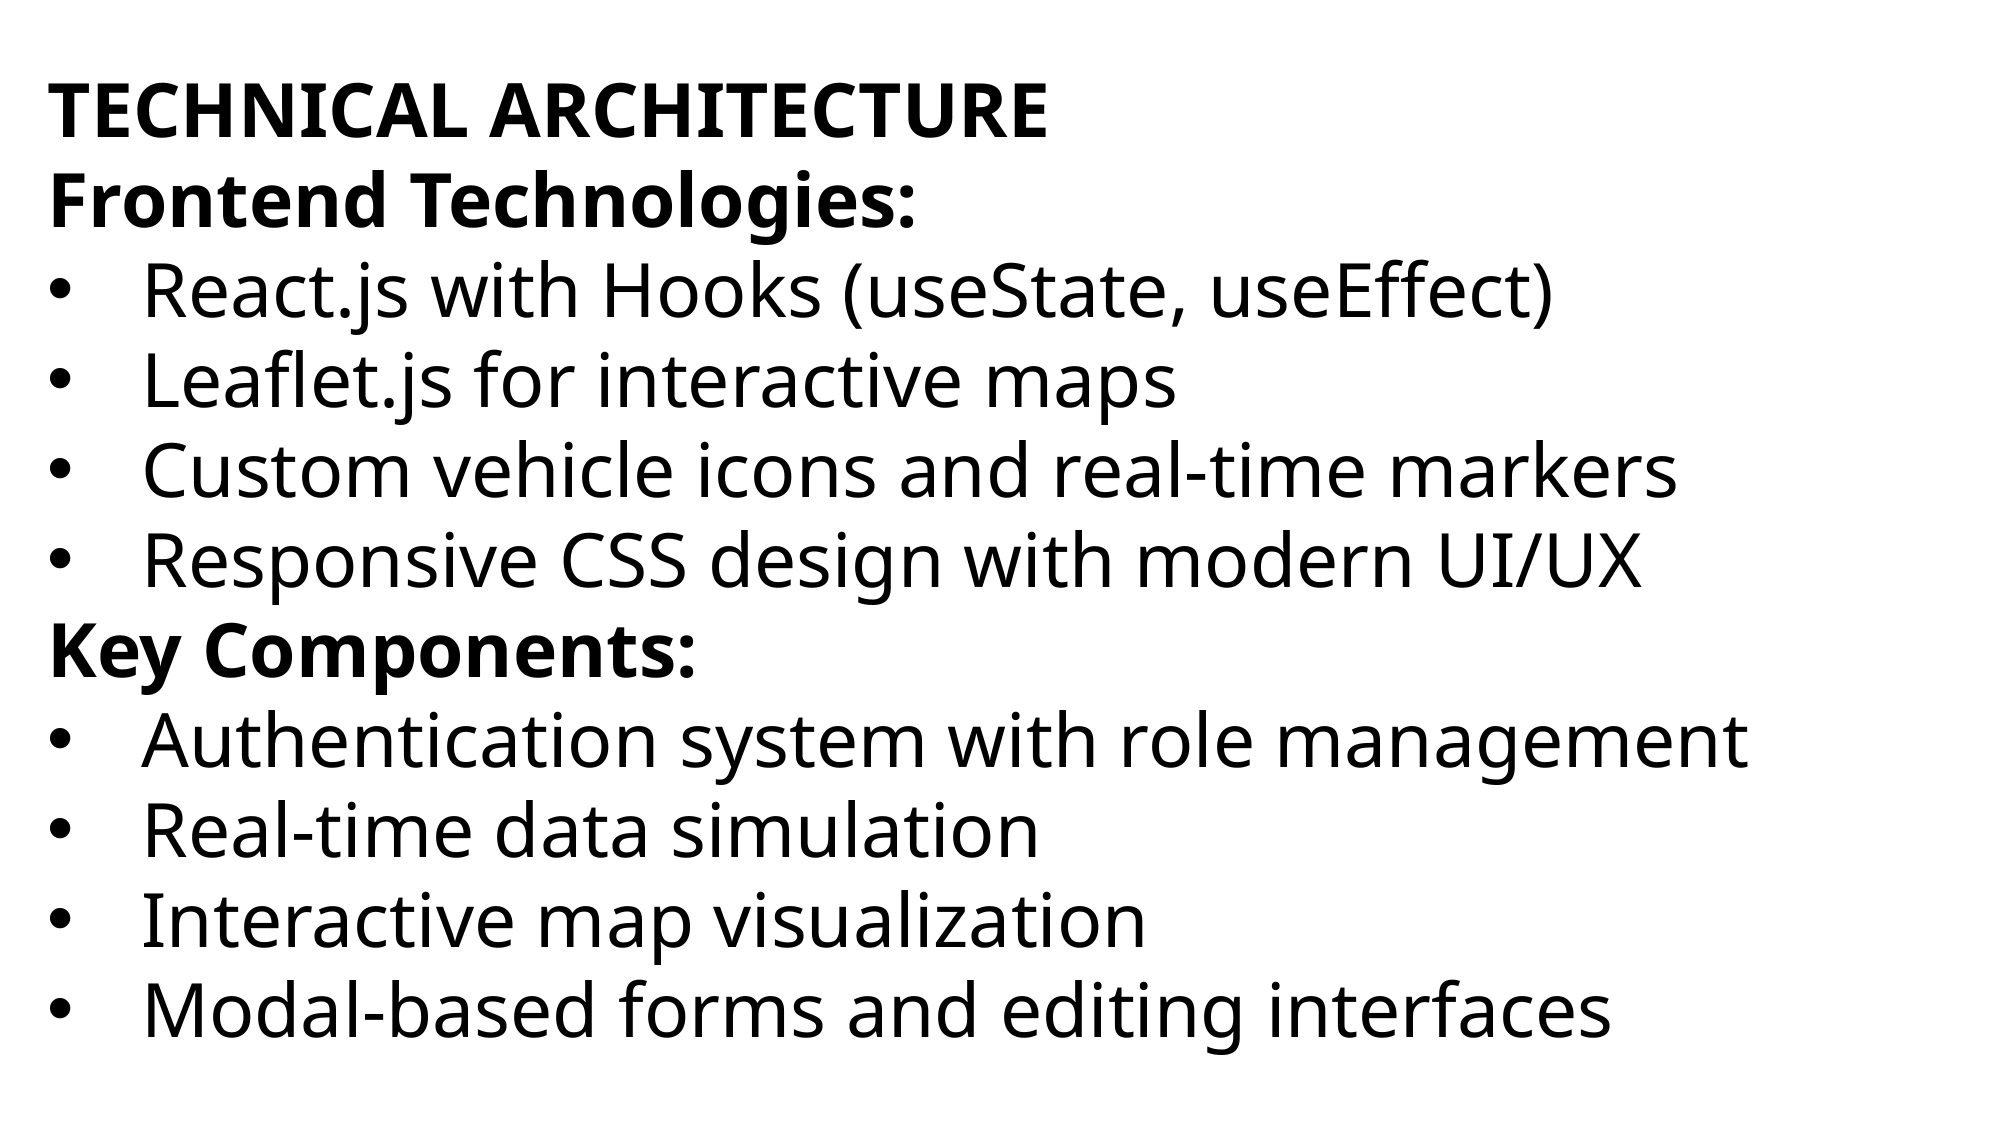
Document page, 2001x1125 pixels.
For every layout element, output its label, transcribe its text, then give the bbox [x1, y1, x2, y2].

text_box TECHNICAL ARCHITECTURE Frontend Technologies: React.js with Hooks (useState, useEffect) Leaflet.js for interactive maps Custom vehicle icons and real-time markers Responsive CSS design with modern UI/UX Key Components: Authentication system with role management Real-time data simulation Interactive map visualization Modal-based forms and editing interfaces [32, 55, 1968, 1060]
